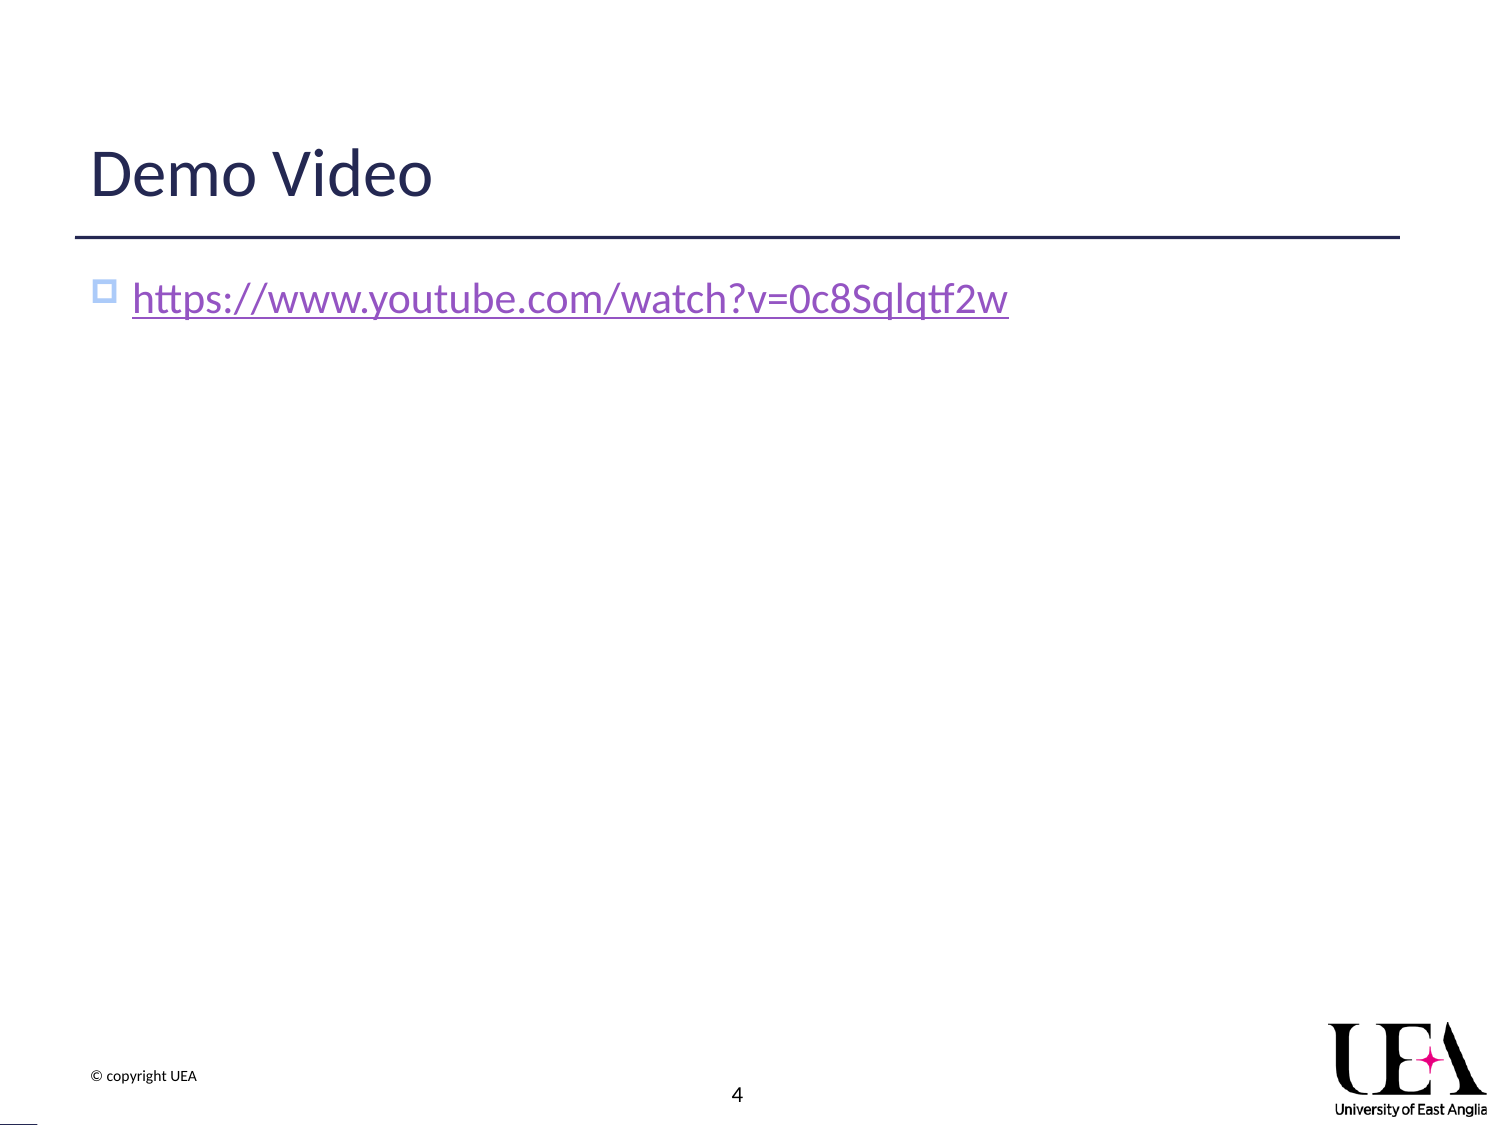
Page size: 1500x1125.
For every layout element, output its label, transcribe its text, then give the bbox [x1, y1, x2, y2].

picture [1328, 1022, 1487, 1117]
title Demo Video [75, 67, 1425, 218]
slide_number 4 [562, 1030, 913, 1098]
slide_number © copyright UEA [75, 1058, 425, 1100]
list https://www.youtube.com/watch?v=0c8Sqlqtf2w [75, 262, 1425, 1006]
